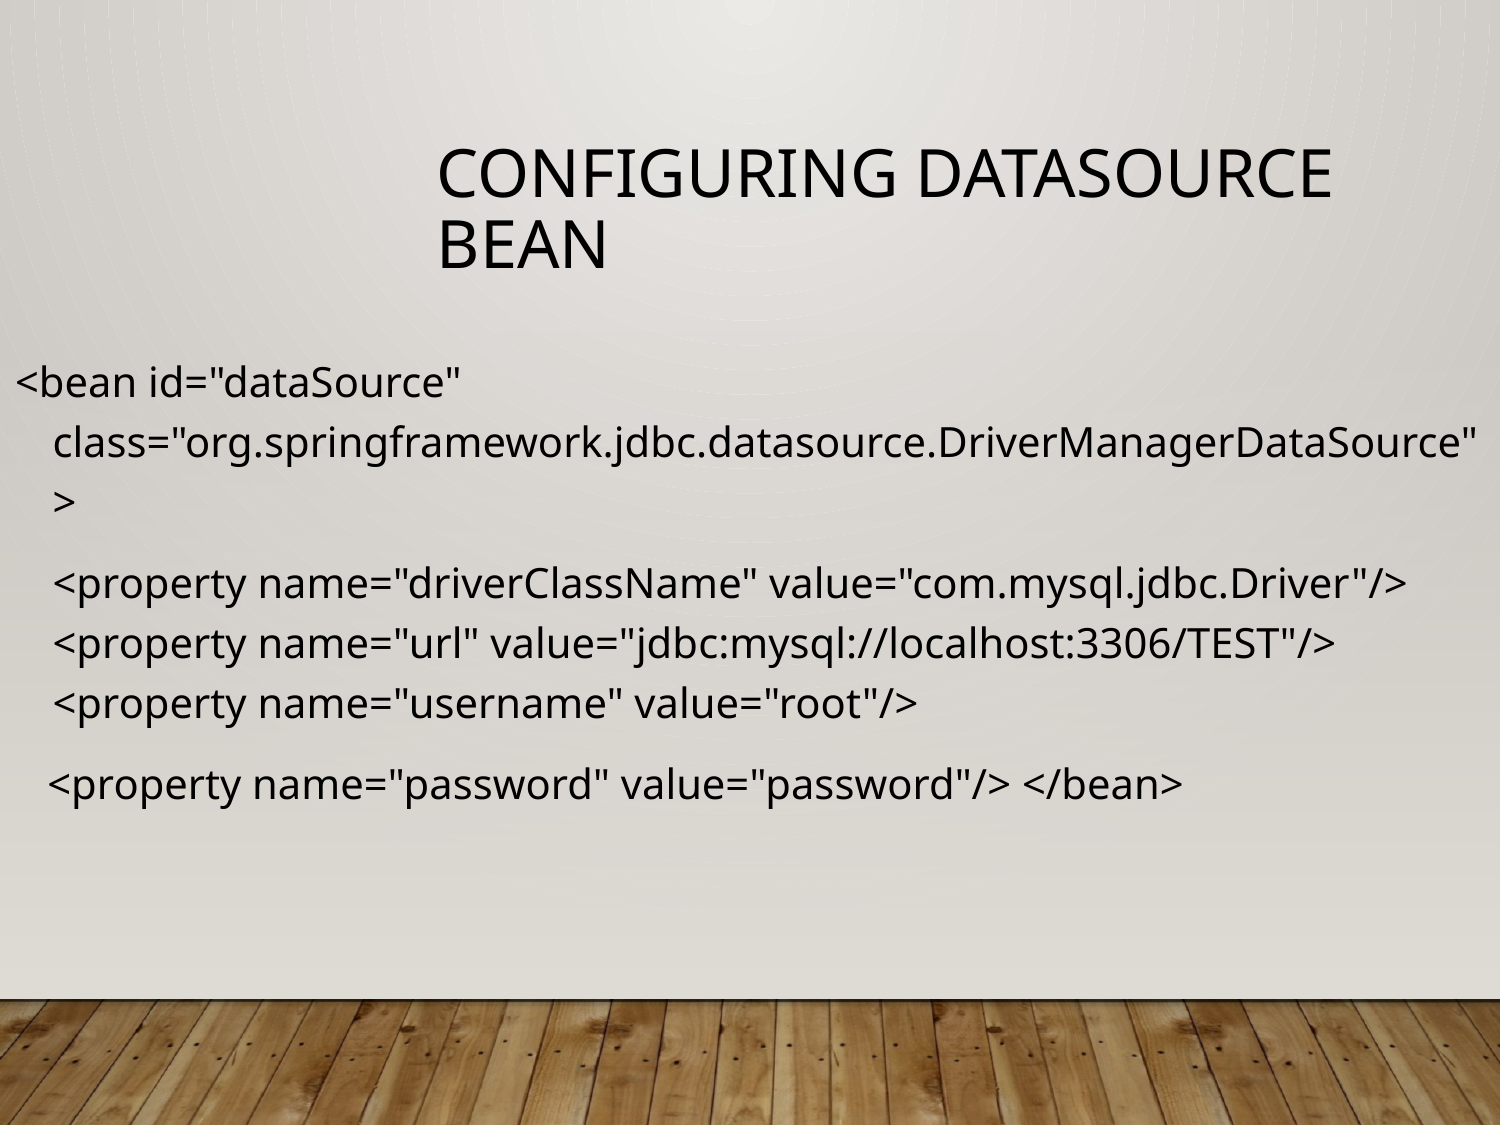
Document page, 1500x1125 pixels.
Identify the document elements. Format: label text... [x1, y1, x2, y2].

list <bean id="dataSource" class="org.springframework.jdbc.datasource.DriverManagerDataSource"> <property name="driverClassName" value="com.mysql.jdbc.Driver"/> <property name="url" value="jdbc:mysql://localhost:3306/TEST"/> <property name="username" value="root"/> <property name="password" value="password"/> </bean> [0, 338, 1500, 897]
title Configuring datasource bean [421, 132, 1500, 305]
picture [0, 999, 1500, 1125]
